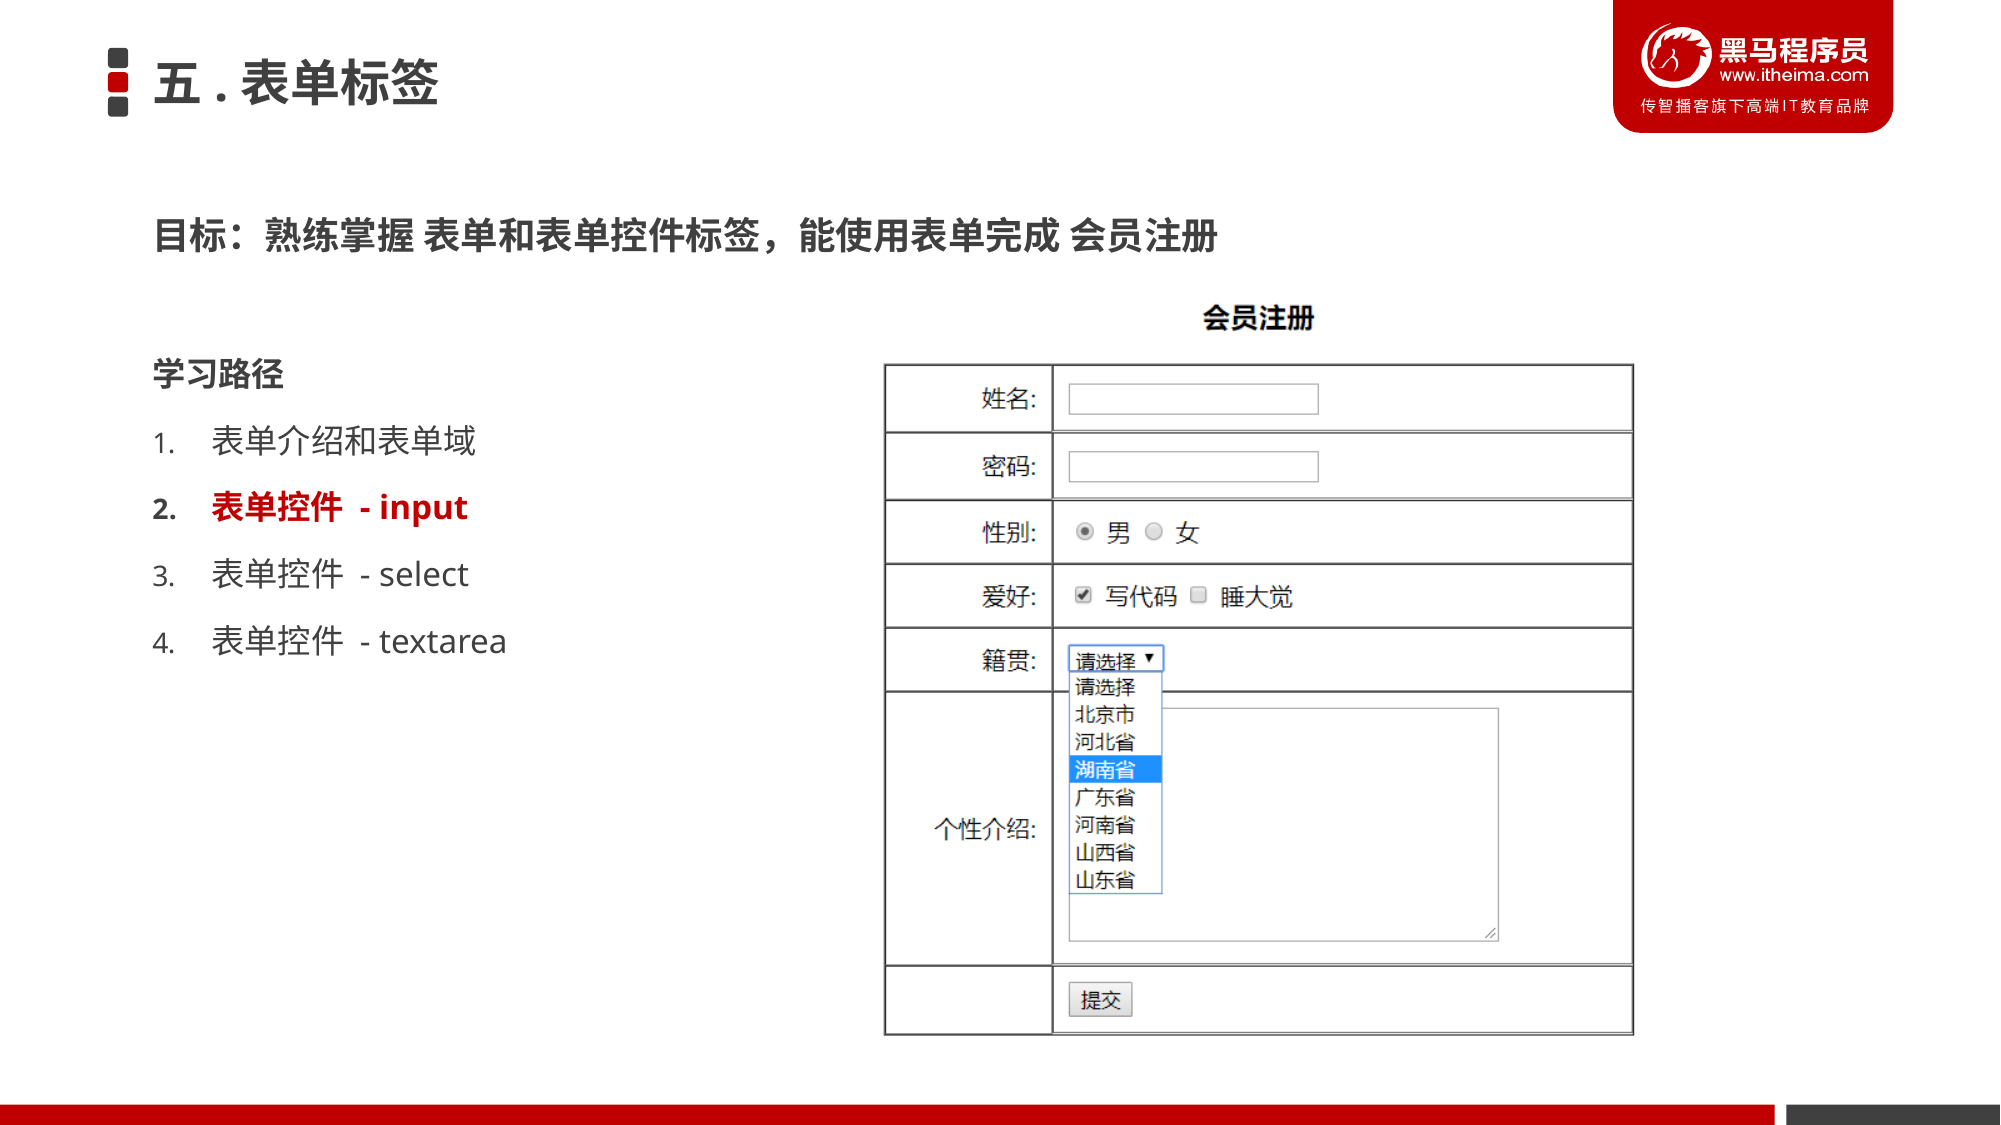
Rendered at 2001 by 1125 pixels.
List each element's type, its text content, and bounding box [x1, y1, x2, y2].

title 五.表单标签 [137, 38, 1577, 124]
picture [1616, 11, 1894, 125]
picture [879, 301, 1638, 1038]
list 目标：熟练掌握 表单和表单控件标签，能使用表单完成 会员注册 [137, 192, 1753, 277]
text_box 学习路径 表单介绍和表单域 表单控件 - input 表单控件 - select 表单控件 - textarea [137, 326, 874, 758]
